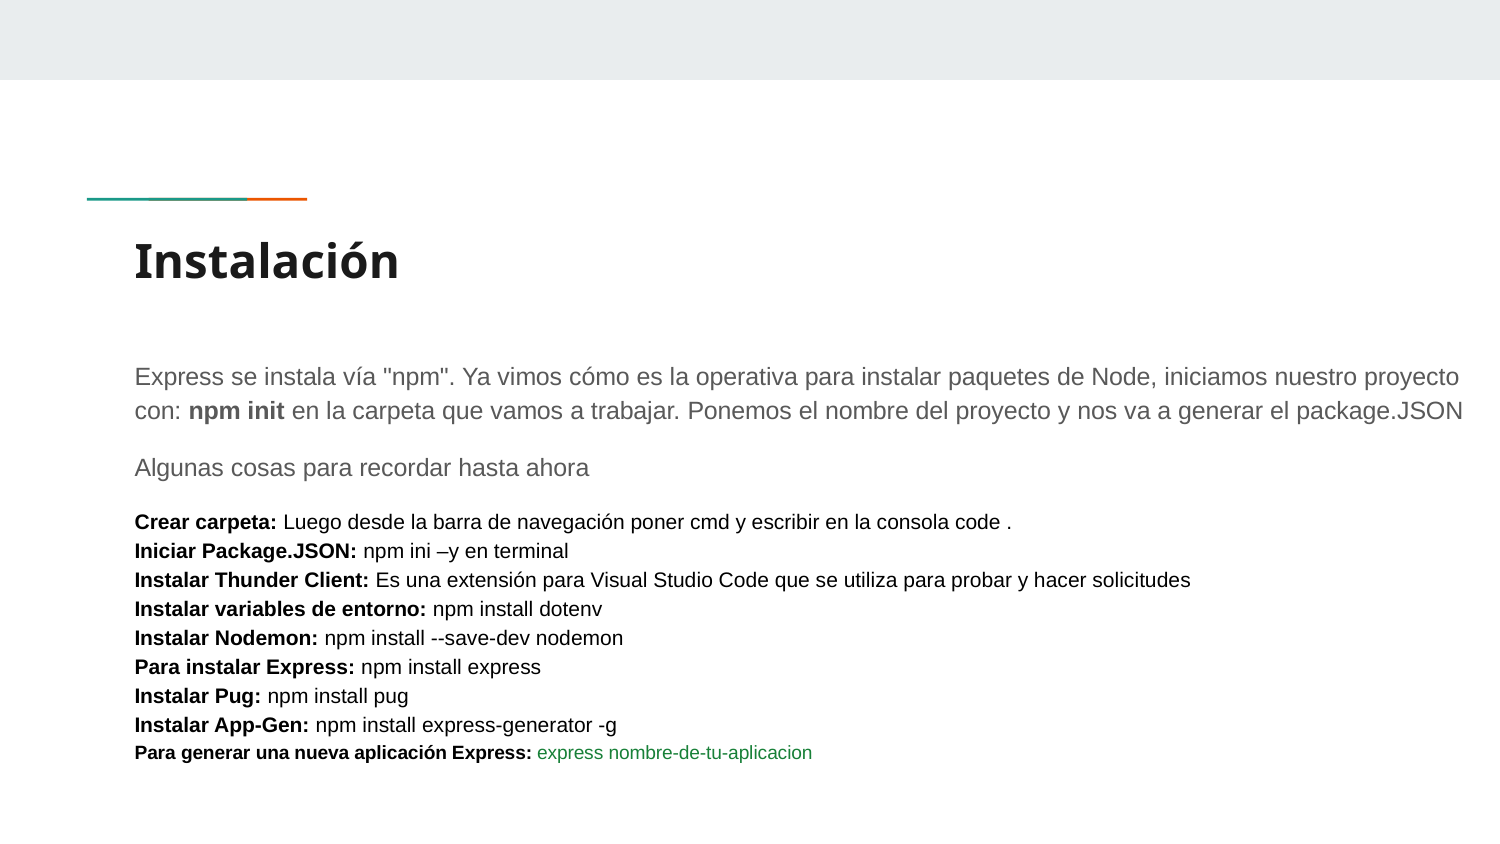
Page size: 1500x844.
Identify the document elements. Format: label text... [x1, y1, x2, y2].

title Instalación [119, 216, 1381, 305]
list Express se instala vía "npm". Ya vimos cómo es la operativa para instalar paquetes de Node, iniciamos nuestro proyecto con: npm init en la carpeta que vamos a trabajar. Ponemos el nombre del proyecto y nos va a generar el package.JSON Algunas cosas para recordar hasta ahora Crear carpeta: Luego desde la barra de navegación poner cmd y escribir en la consola code . Iniciar Package.JSON: npm ini –y en terminal Instalar Thunder Client: Es una extensión para Visual Studio Code que se utiliza para probar y hacer solicitudes Instalar variables de entorno: npm install dotenv Instalar Nodemon: npm install --save-dev nodemon Para instalar Express: npm install express Instalar Pug: npm install pug Instalar App-Gen: npm install express-generator -g Para generar una nueva aplicación Express: express nombre-de-tu-aplicacion [119, 341, 1500, 786]
